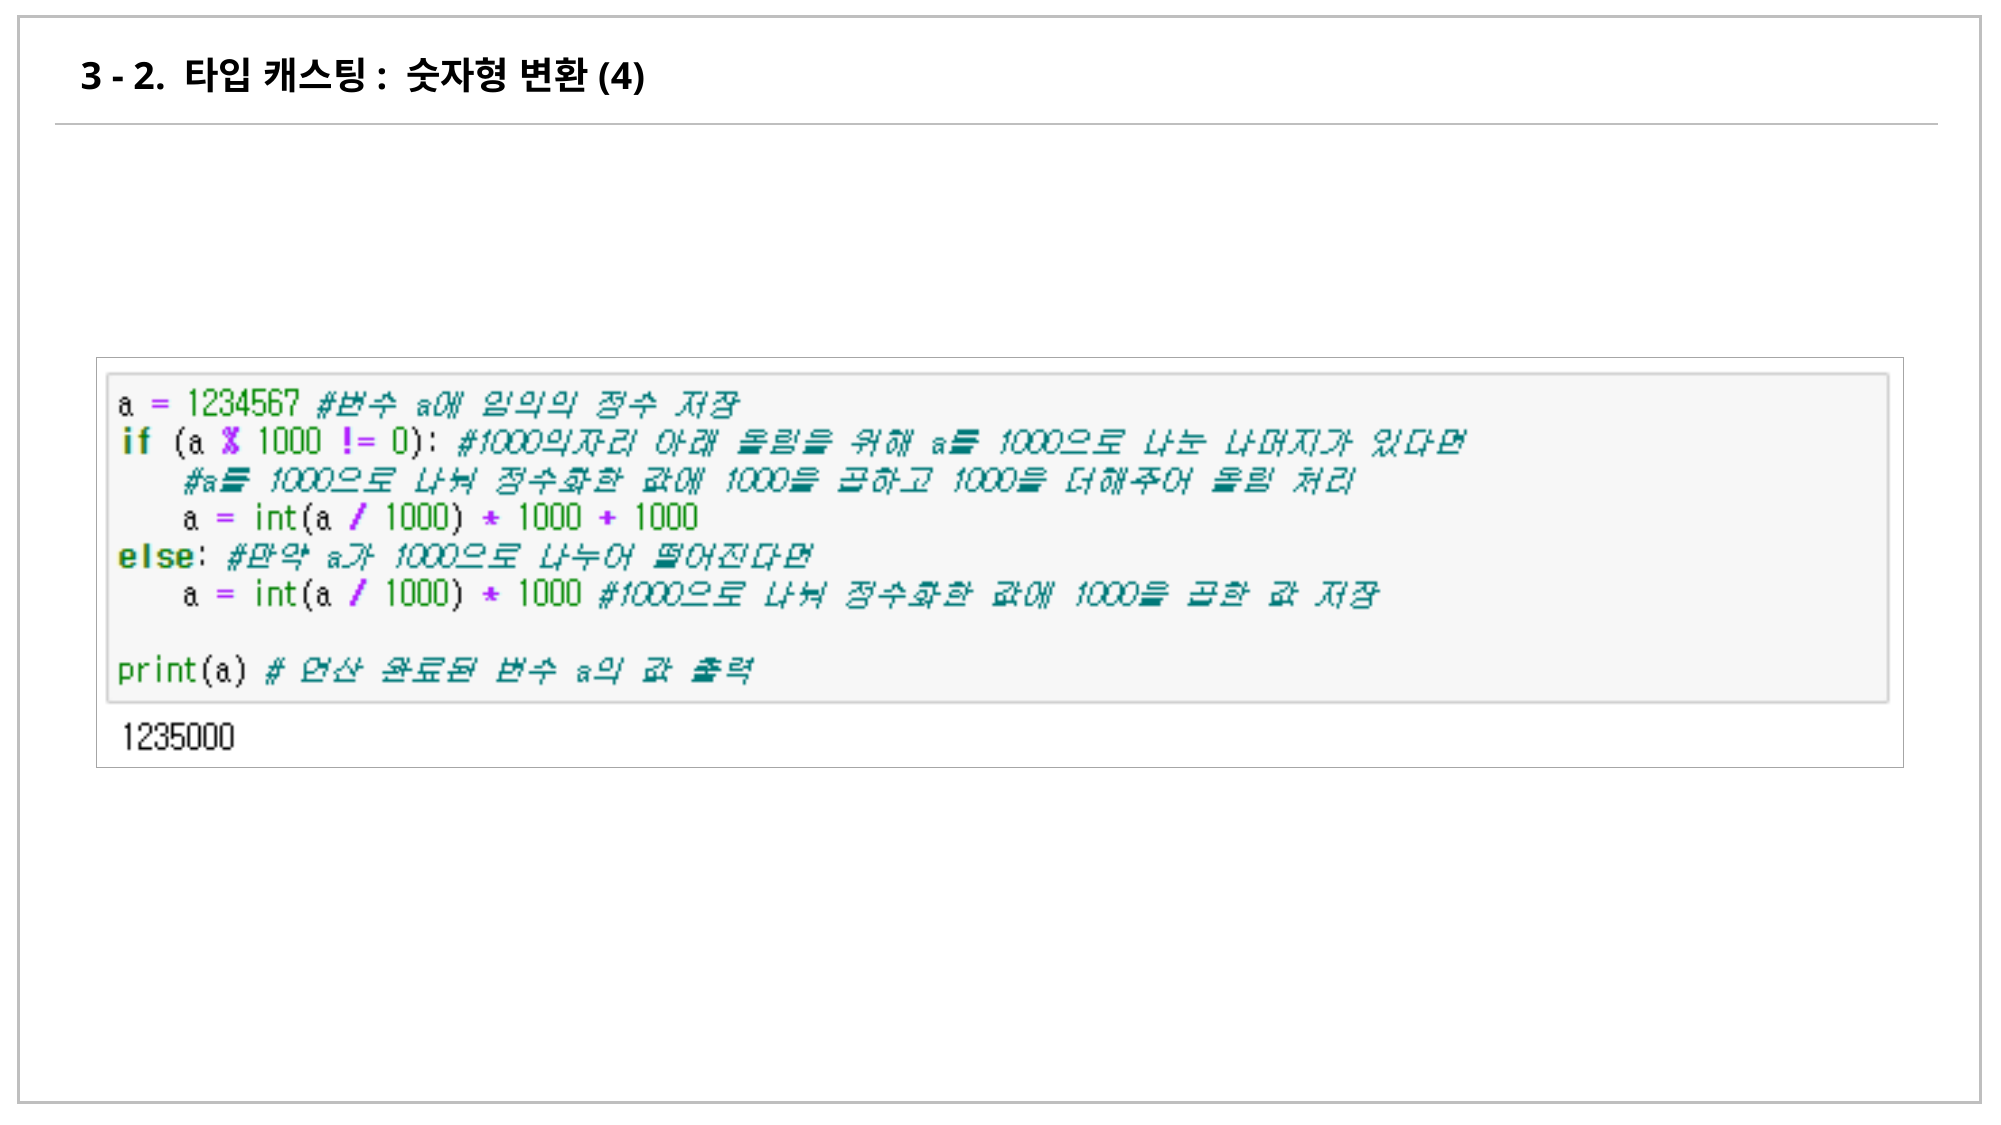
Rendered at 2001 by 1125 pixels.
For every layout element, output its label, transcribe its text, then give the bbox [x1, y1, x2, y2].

picture [96, 357, 1904, 767]
text_box 3 - 2. 타입 캐스팅: 숫자형 변환(4) [65, 44, 661, 104]
